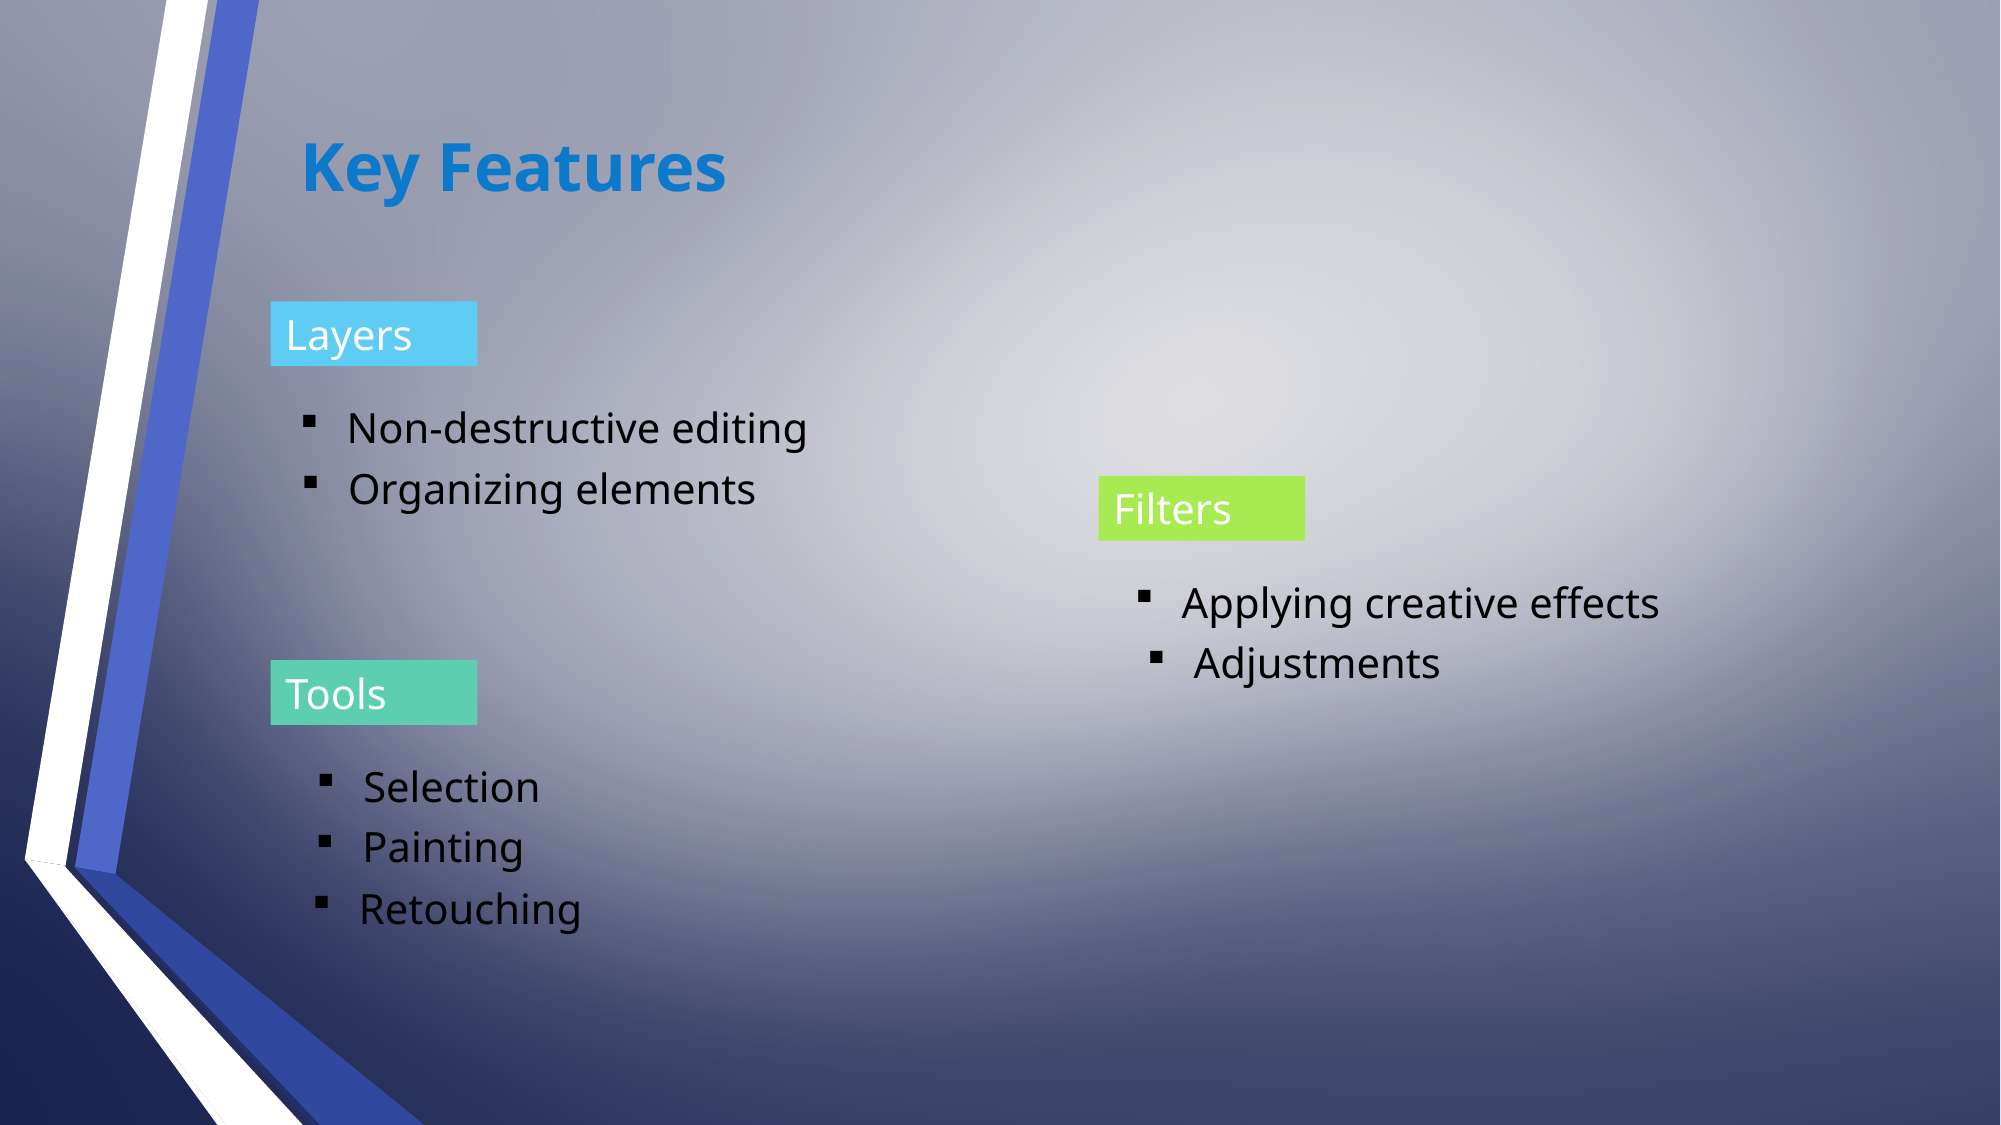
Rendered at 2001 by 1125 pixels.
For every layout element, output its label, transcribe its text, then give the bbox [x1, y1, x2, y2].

text_box Organizing elements [286, 455, 772, 520]
text_box Layers [270, 301, 478, 367]
title Key Features [270, 116, 758, 213]
text_box Filters [1098, 475, 1306, 541]
text_box Selection [301, 753, 556, 818]
text_box Adjustments [1132, 629, 1456, 695]
text_box Retouching [297, 875, 598, 941]
text_box Applying creative effects [1120, 569, 1676, 634]
text_box Painting [300, 813, 540, 875]
text_box Tools [270, 660, 478, 725]
text_box Non-destructive editing [285, 394, 824, 460]
